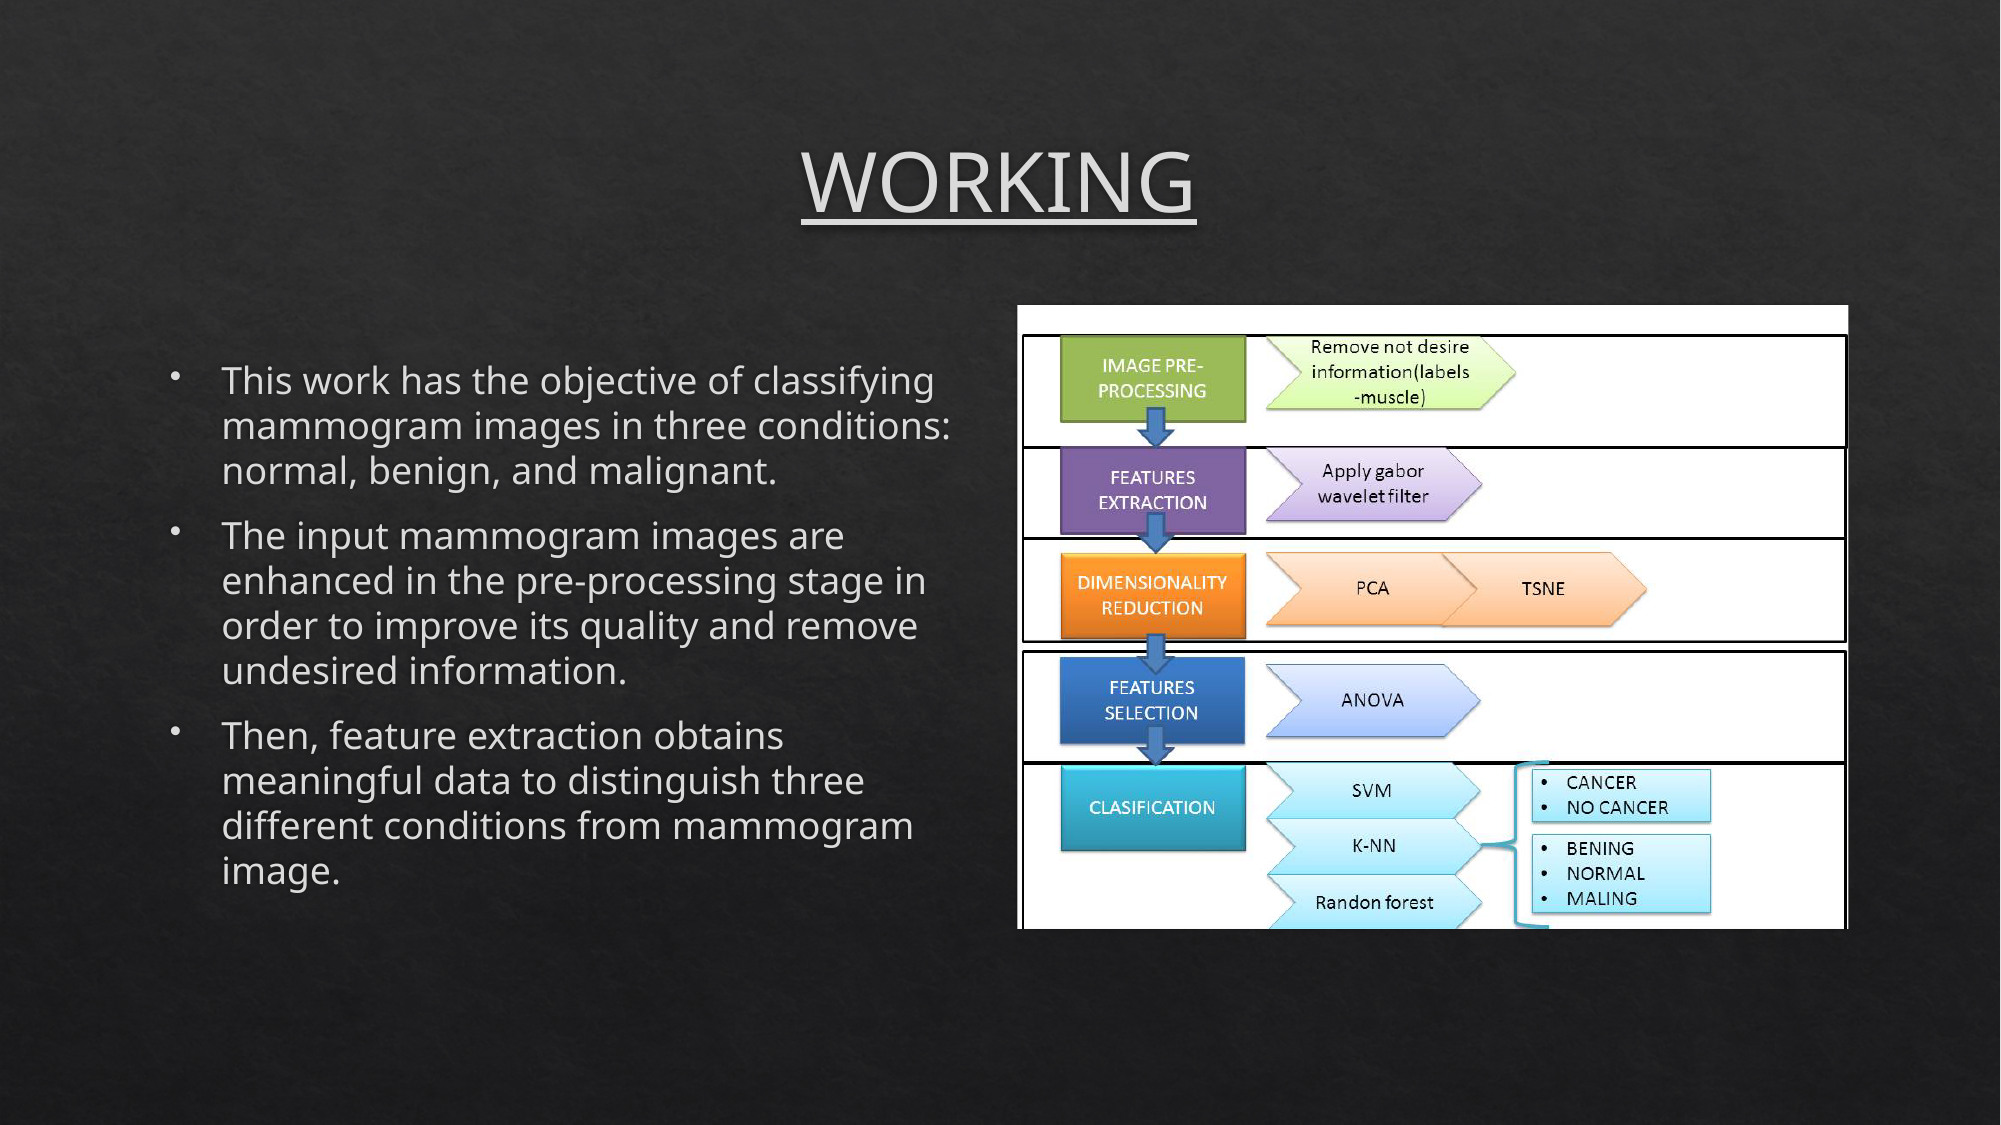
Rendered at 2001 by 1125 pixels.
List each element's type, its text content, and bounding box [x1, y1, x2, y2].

title WORKING [149, 99, 1849, 260]
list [1017, 305, 1849, 929]
list This work has the objective of classifying mammogram images in three conditions: normal, benign, and malignant. The input mammogram images are enhanced in the pre-processing stage in order to improve its quality and remove undesired information. Then, feature extraction obtains meaningful data to distinguish three different conditions from mammogram image. [149, 284, 980, 950]
